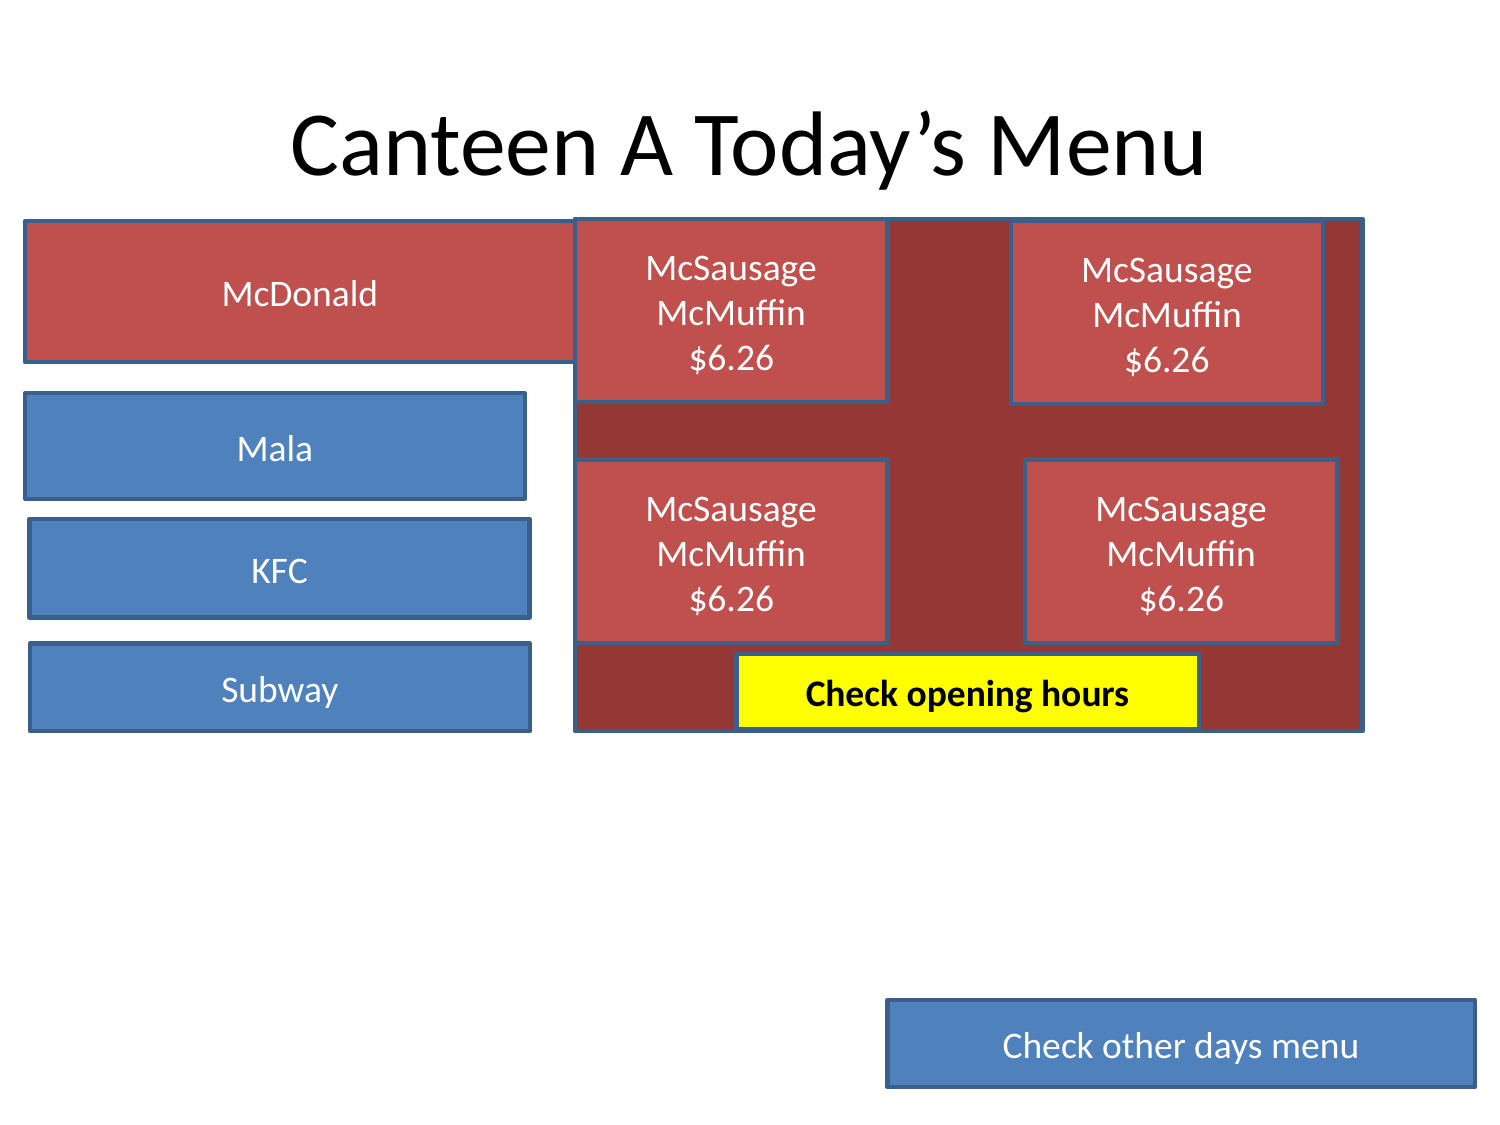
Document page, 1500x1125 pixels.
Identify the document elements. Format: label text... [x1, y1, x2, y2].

text_box McSausage McMuffin $6.26 [1023, 457, 1340, 645]
text_box McSausage McMuffin $6.26 [1009, 219, 1325, 406]
text_box Subway [28, 641, 532, 733]
text_box McSausage McMuffin $6.26 [573, 217, 890, 404]
text_box McSausage McMuffin $6.26 [573, 457, 890, 645]
title Canteen A Today’s Menu [75, 45, 1425, 233]
text_box McDonald [23, 219, 573, 364]
text_box Check other days menu [885, 998, 1477, 1089]
text_box Check opening hours [734, 652, 1201, 731]
text_box Mala [23, 391, 527, 501]
text_box KFC [27, 517, 532, 620]
text_box [573, 233, 1365, 733]
